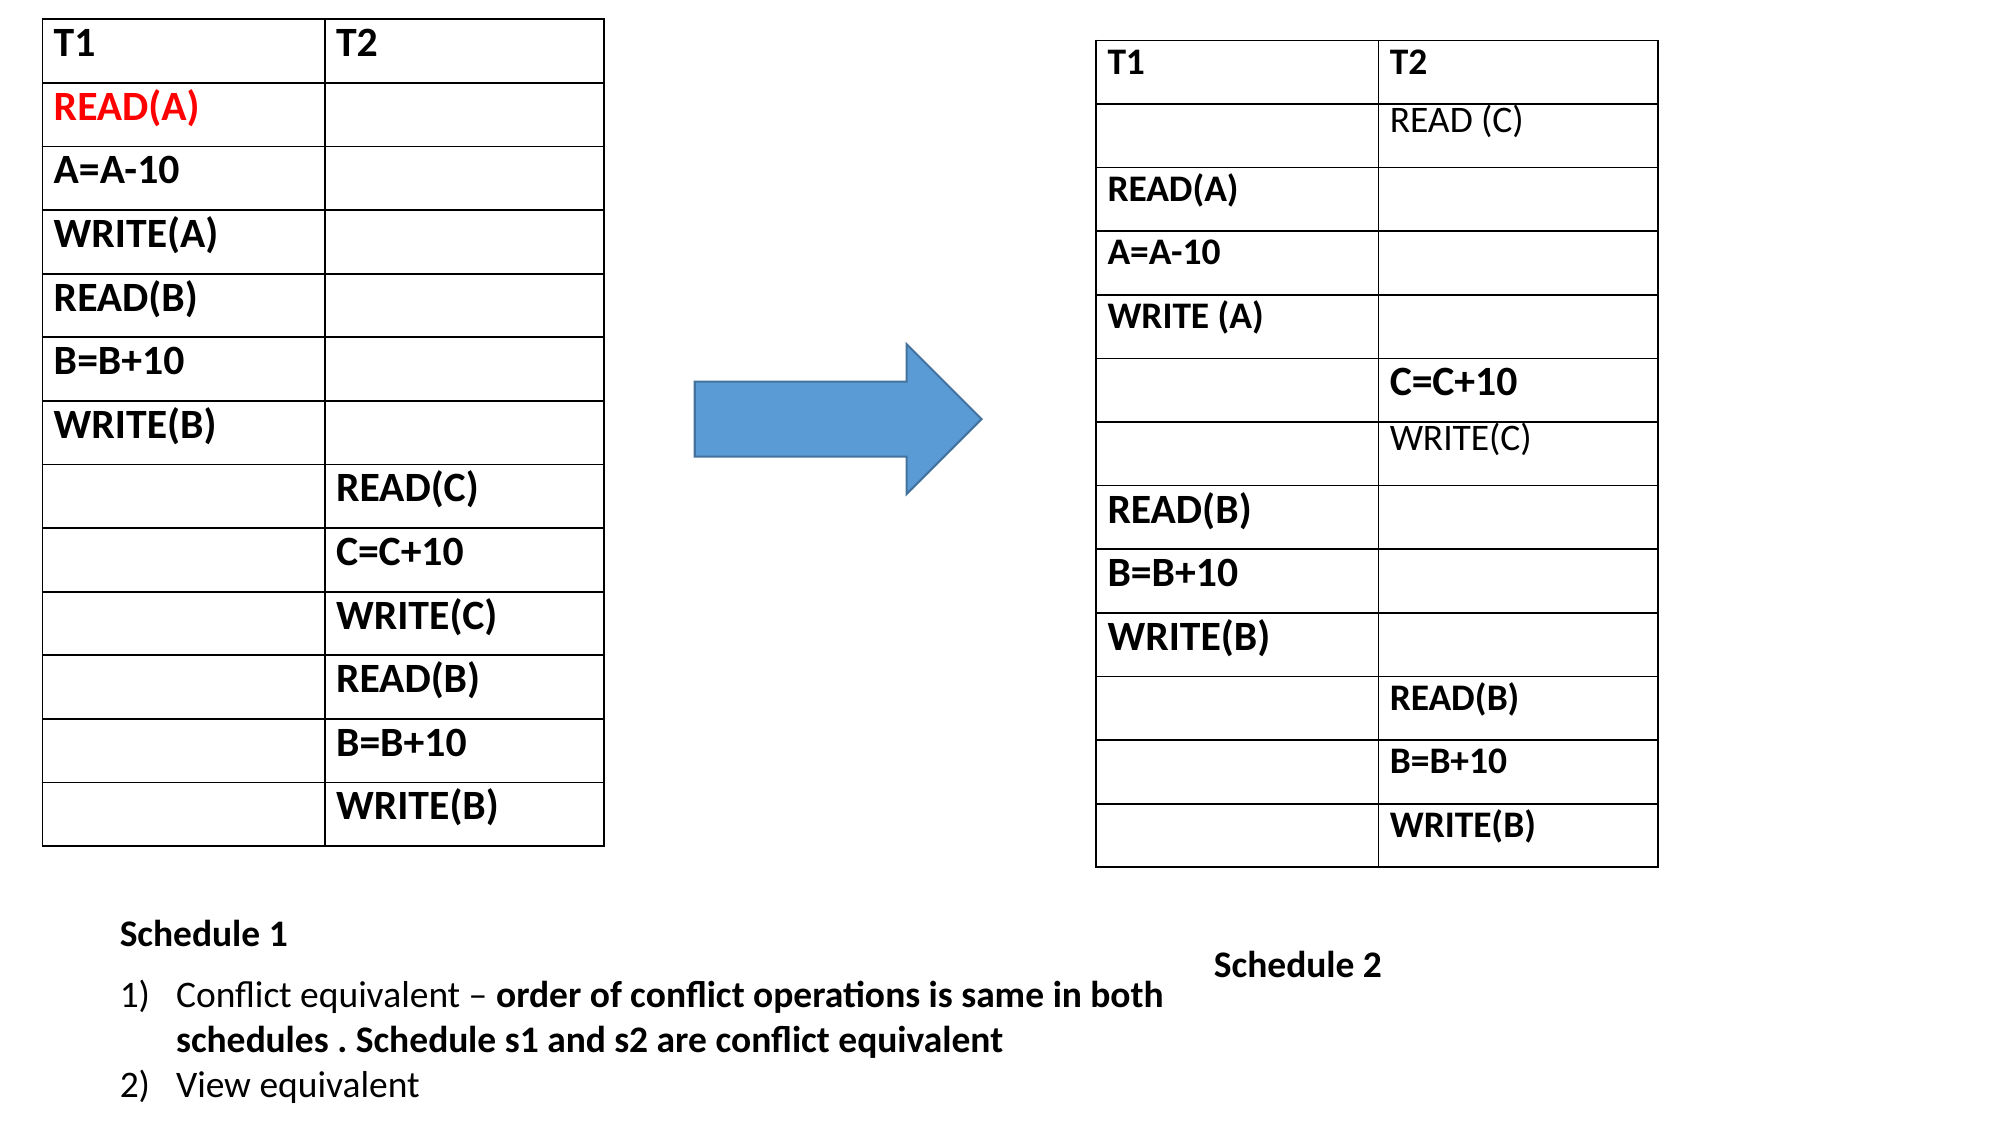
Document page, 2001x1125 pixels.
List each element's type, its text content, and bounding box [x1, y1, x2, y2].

table_cell [326, 147, 603, 209]
table_cell READ(A) [43, 84, 324, 146]
table_cell WRITE(B) [1379, 805, 1657, 866]
table_cell READ(C) [326, 465, 603, 527]
text_box Schedule 1 [105, 902, 504, 962]
table_cell [43, 465, 324, 527]
table_cell [1097, 359, 1378, 421]
table_cell [43, 529, 324, 591]
table_cell [1097, 741, 1378, 803]
table_cell C=C+10 [326, 529, 603, 591]
table_cell [1379, 614, 1657, 676]
table_cell [43, 720, 324, 782]
table_cell [326, 275, 603, 336]
table_cell READ(B) [1379, 677, 1657, 739]
table_cell WRITE(C) [326, 593, 603, 654]
table_cell READ(A) [1097, 168, 1378, 230]
table_cell [326, 402, 603, 464]
table_cell [1097, 805, 1378, 866]
table_header T2 [326, 20, 603, 82]
table_cell WRITE(B) [1097, 614, 1378, 676]
table_cell B=B+10 [43, 338, 324, 400]
table_cell B=B+10 [1379, 741, 1657, 803]
table_header T1 [43, 20, 324, 82]
table_cell [326, 84, 603, 146]
table_cell READ (C) [1379, 105, 1657, 167]
table_cell READ(B) [1097, 486, 1378, 548]
table_cell WRITE(B) [326, 783, 603, 845]
table_cell [1379, 232, 1657, 294]
table_header T1 [1097, 41, 1378, 103]
table_cell [1379, 168, 1657, 230]
table_cell WRITE(A) [43, 211, 324, 273]
table_cell [43, 656, 324, 718]
table_cell [1097, 105, 1378, 167]
table_cell READ(B) [43, 275, 324, 336]
table_cell [1097, 423, 1378, 485]
table_cell [1379, 550, 1657, 612]
table_cell WRITE(C) [1379, 423, 1657, 485]
table_cell [1379, 296, 1657, 358]
table_cell READ(B) [326, 656, 603, 718]
table_cell B=B+10 [1097, 550, 1378, 612]
table_cell WRITE(B) [43, 402, 324, 464]
table_cell WRITE (A) [1097, 296, 1378, 358]
table_cell [1379, 486, 1657, 548]
text_box [693, 341, 984, 497]
table_cell [326, 211, 603, 273]
text_box Schedule 2 [1199, 932, 1598, 993]
table_header T2 [1379, 41, 1657, 103]
table_cell A=A-10 [43, 147, 324, 209]
table_cell [1097, 677, 1378, 739]
table_cell A=A-10 [1097, 232, 1378, 294]
text_box Conflict equivalent – order of conflict operations is same in both schedules . Schedule s1 and s2 are conflict equivalent View equivalent [105, 962, 1239, 1113]
table_cell [43, 783, 324, 845]
table_cell B=B+10 [326, 720, 603, 782]
table_cell [326, 338, 603, 400]
table_cell C=C+10 [1379, 359, 1657, 421]
table_cell [43, 593, 324, 654]
